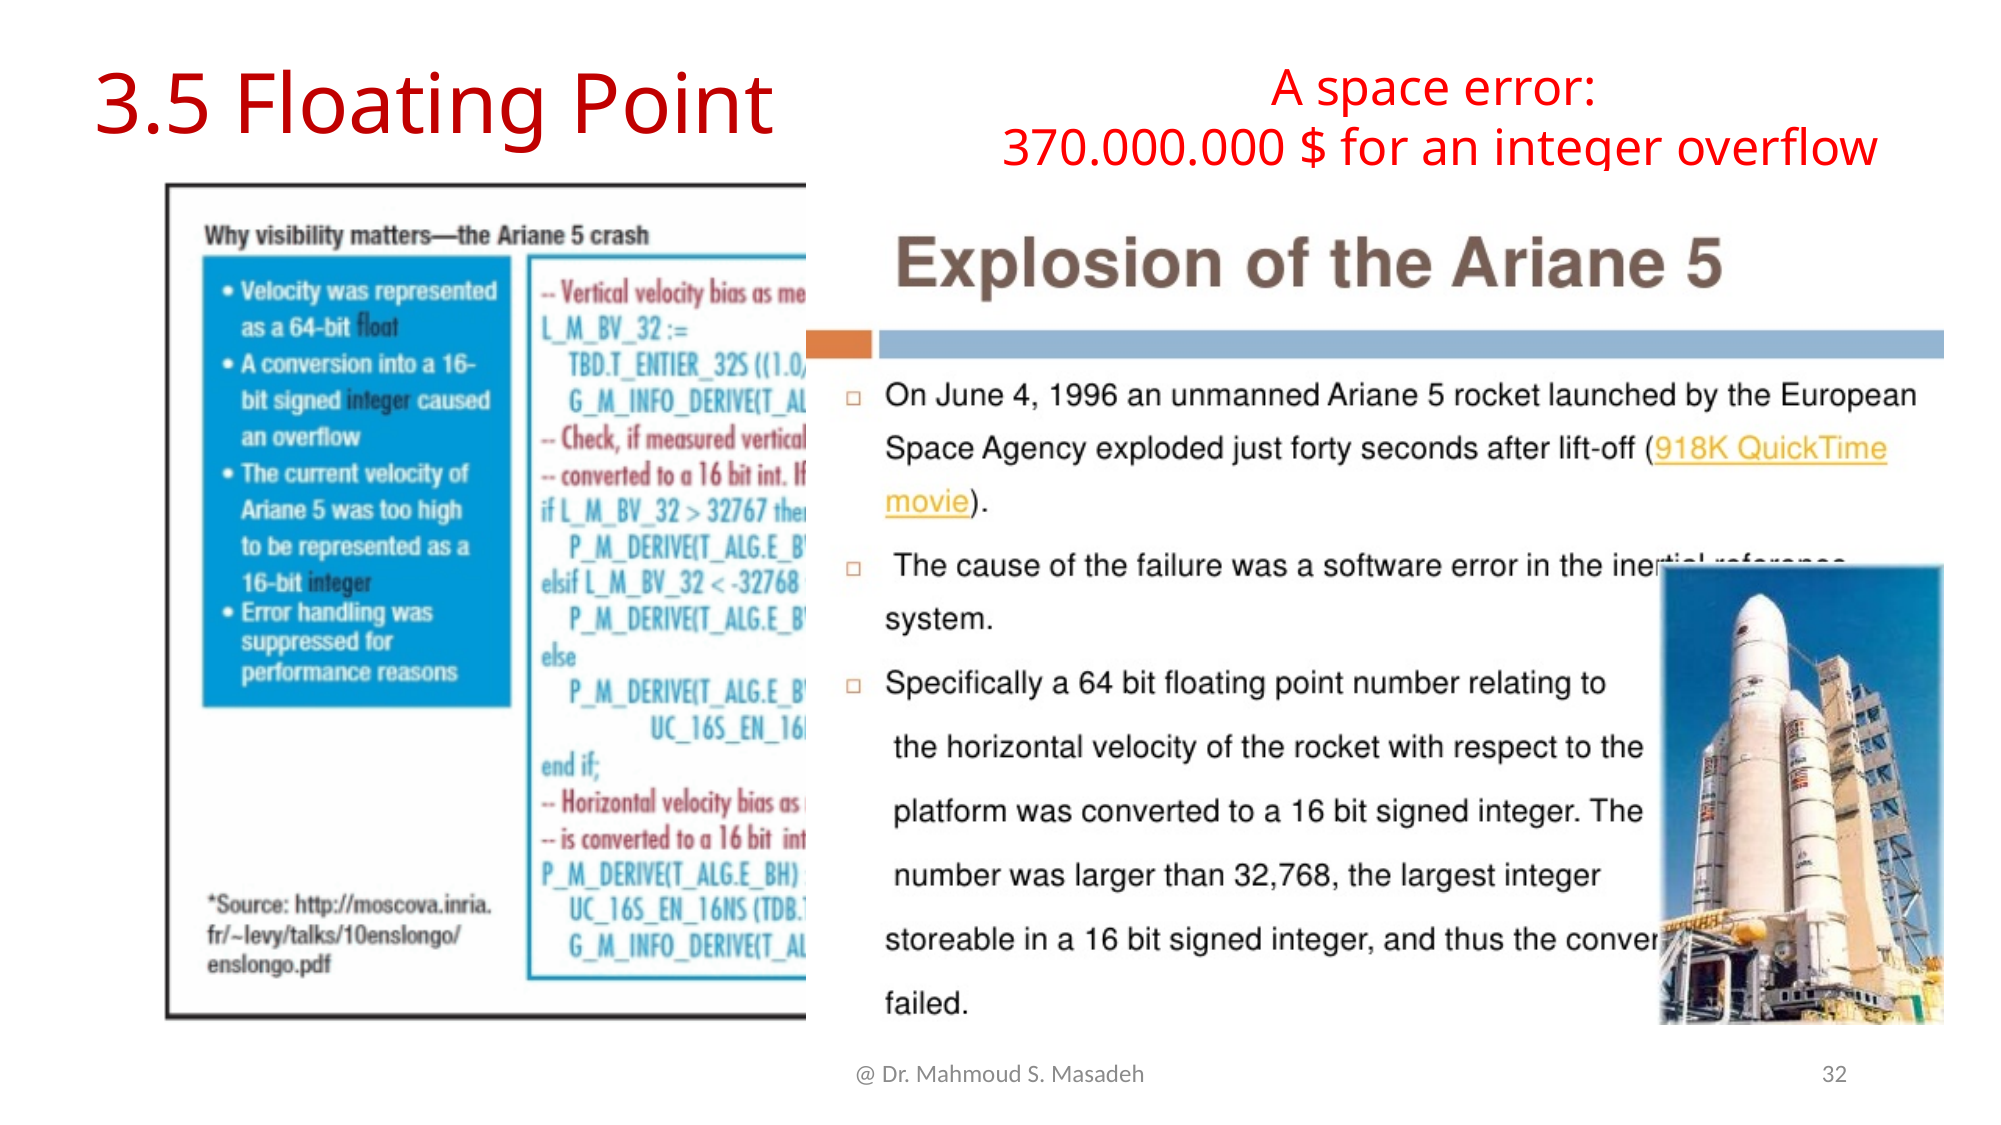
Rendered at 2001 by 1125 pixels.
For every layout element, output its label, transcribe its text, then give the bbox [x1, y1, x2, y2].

text_box A space error: 370.000.000 $ for an integer overflow [918, 48, 1963, 183]
footer @ Dr. Mahmoud S. Masadeh [662, 1042, 1338, 1103]
slide_number 32 [1412, 1042, 1863, 1103]
title 3.5 Floating Point [79, 59, 918, 154]
picture [164, 171, 1944, 1025]
